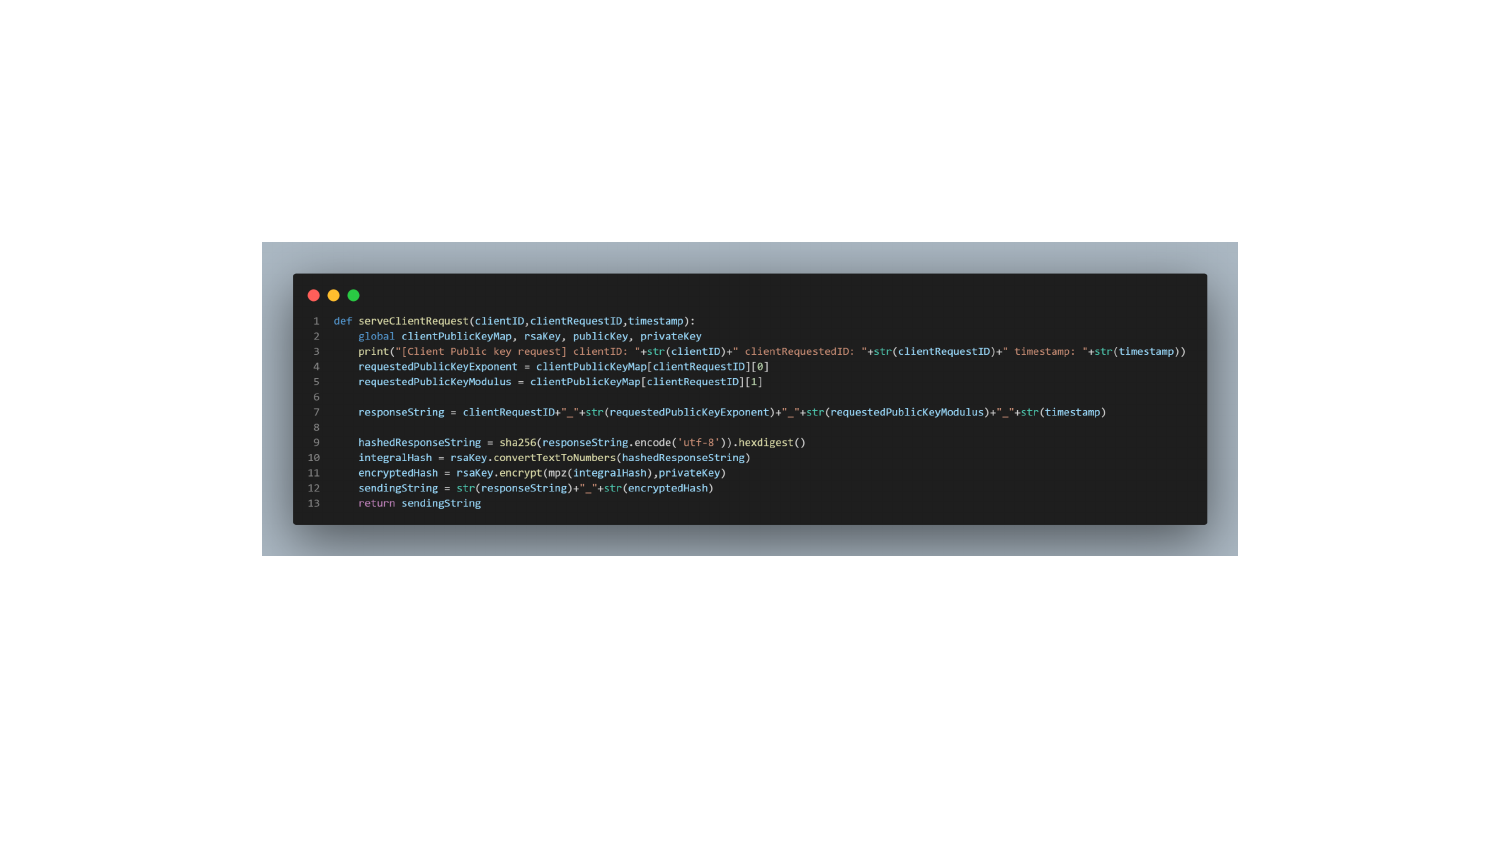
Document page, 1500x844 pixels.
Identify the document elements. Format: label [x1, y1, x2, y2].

picture [262, 242, 1238, 556]
